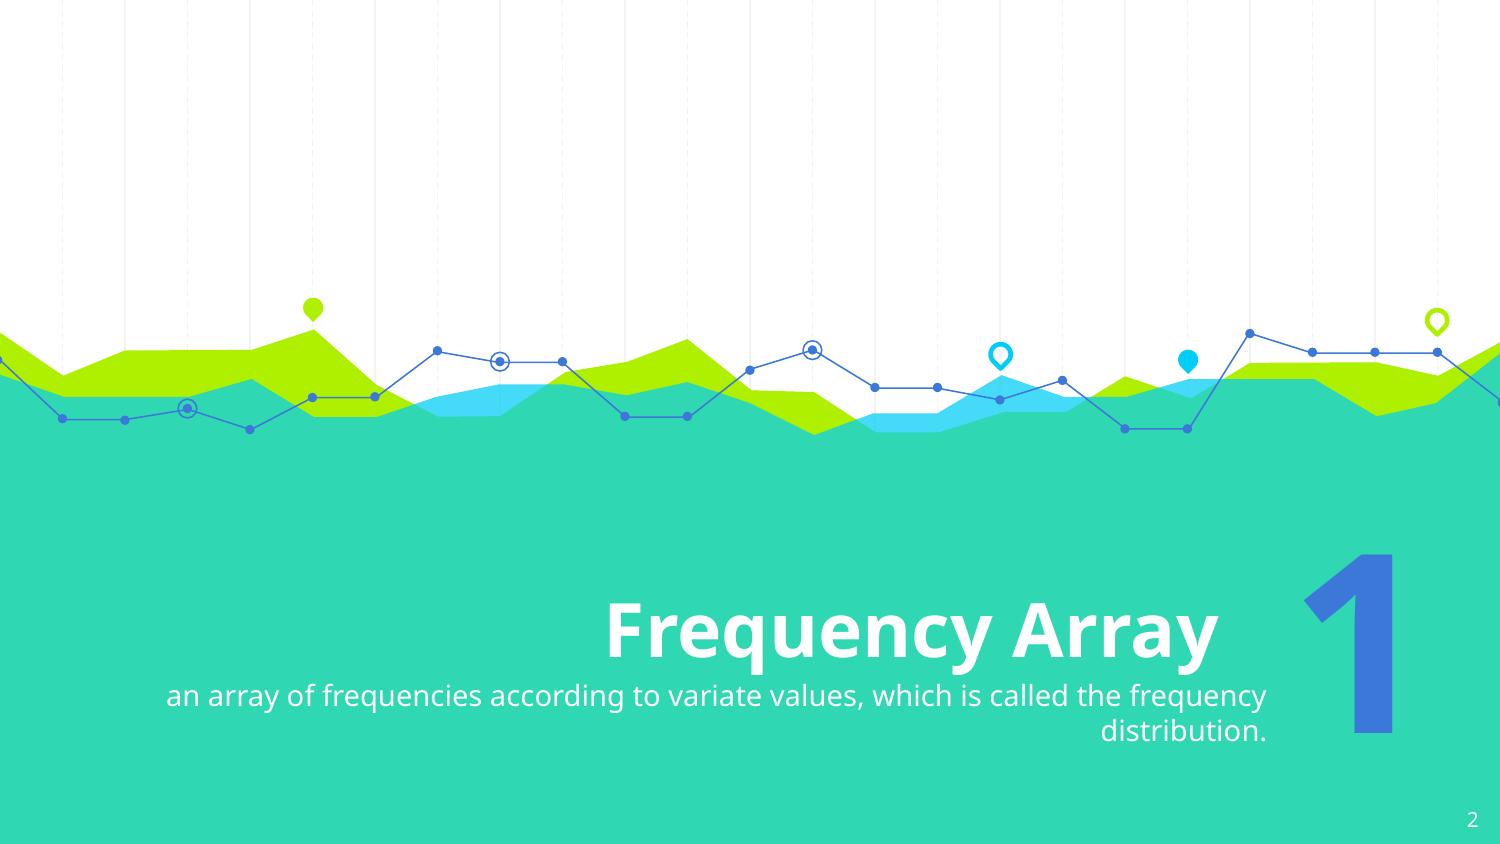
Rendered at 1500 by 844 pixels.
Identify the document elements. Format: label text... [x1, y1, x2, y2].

subtitle an array of frequencies according to variate values, which is called the frequency distribution. [67, 662, 1216, 791]
slide_number 2 [1403, 791, 1494, 844]
text_box 1 [1216, 600, 1500, 799]
title Frequency Array [378, 497, 1235, 662]
